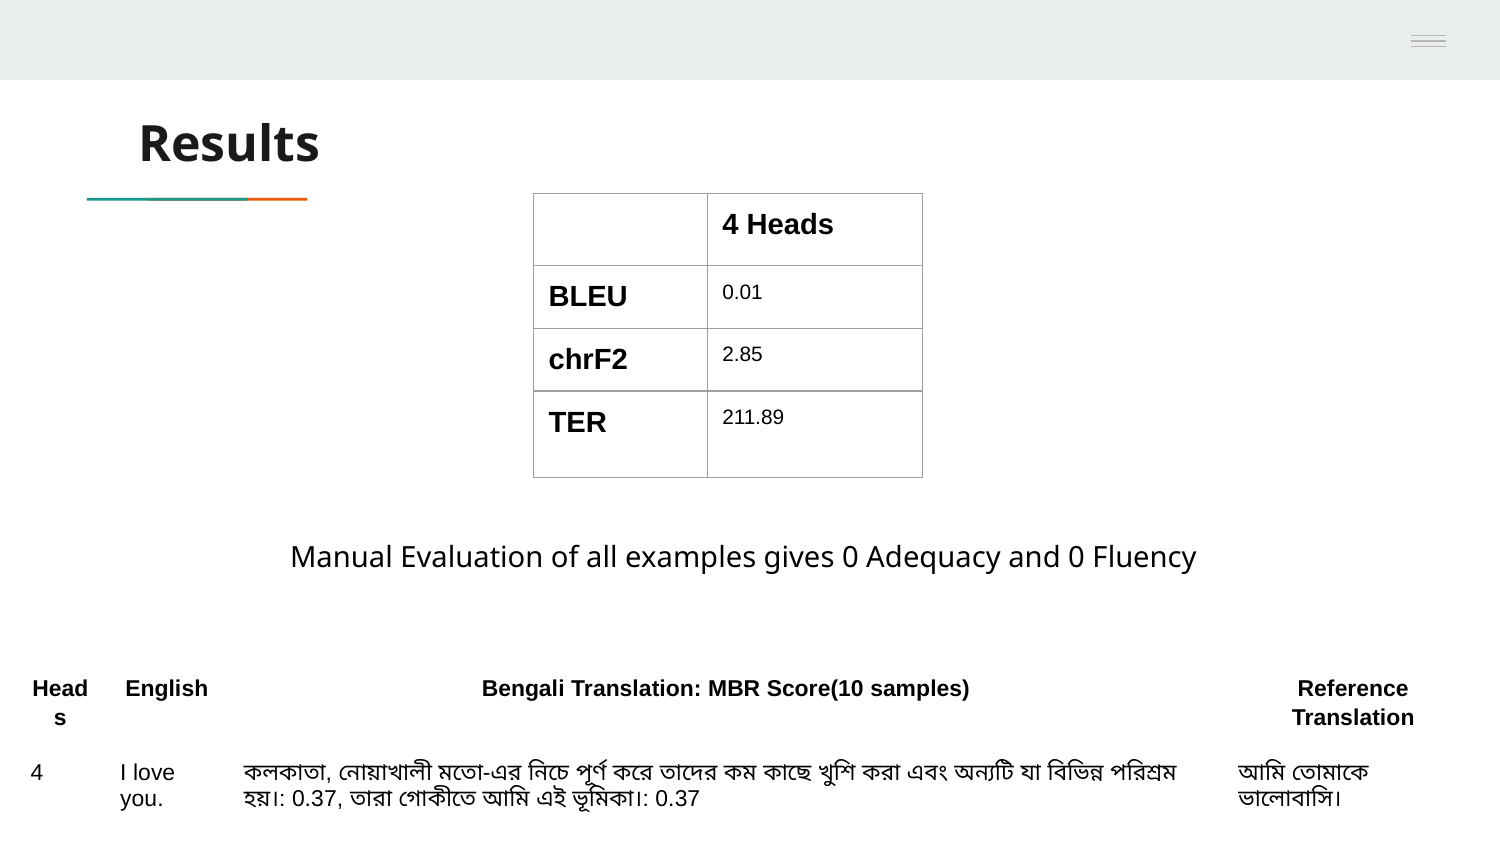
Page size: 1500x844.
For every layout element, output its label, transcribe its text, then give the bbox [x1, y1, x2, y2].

table_header 4 Heads [708, 194, 922, 265]
table_header Heads [16, 657, 105, 745]
table_cell chrF2 [534, 329, 707, 390]
table_header English [105, 657, 229, 745]
table_cell 0.01 [708, 266, 922, 328]
table_cell BLEU [534, 266, 707, 328]
table_cell 211.89 [708, 392, 922, 477]
table_cell 4 [16, 745, 105, 826]
text_box Manual Evaluation of all examples gives 0 Adequacy and 0 Fluency [59, 523, 1429, 589]
table_cell I love you. [105, 745, 229, 826]
table_header Bengali Translation: MBR Score(10 samples) [229, 657, 1223, 745]
table_header [534, 194, 707, 265]
table_cell আমি তোমাকে ভালোবাসি। [1223, 745, 1483, 826]
table_cell 2.85 [708, 329, 922, 390]
table_cell TER [534, 392, 707, 477]
table_header Reference Translation [1223, 657, 1483, 745]
title Results [123, 96, 820, 189]
table_cell কলকাতা, নোয়াখালী মতো-এর নিচে পূর্ণ করে তাদের কম কাছে খুশি করা এবং অন্যটি যা বিভিন্ন পরিশ্রম হয়।: 0.37, তারা গোকীতে আমি এই ভূমিকা।: 0.37 [229, 745, 1223, 826]
